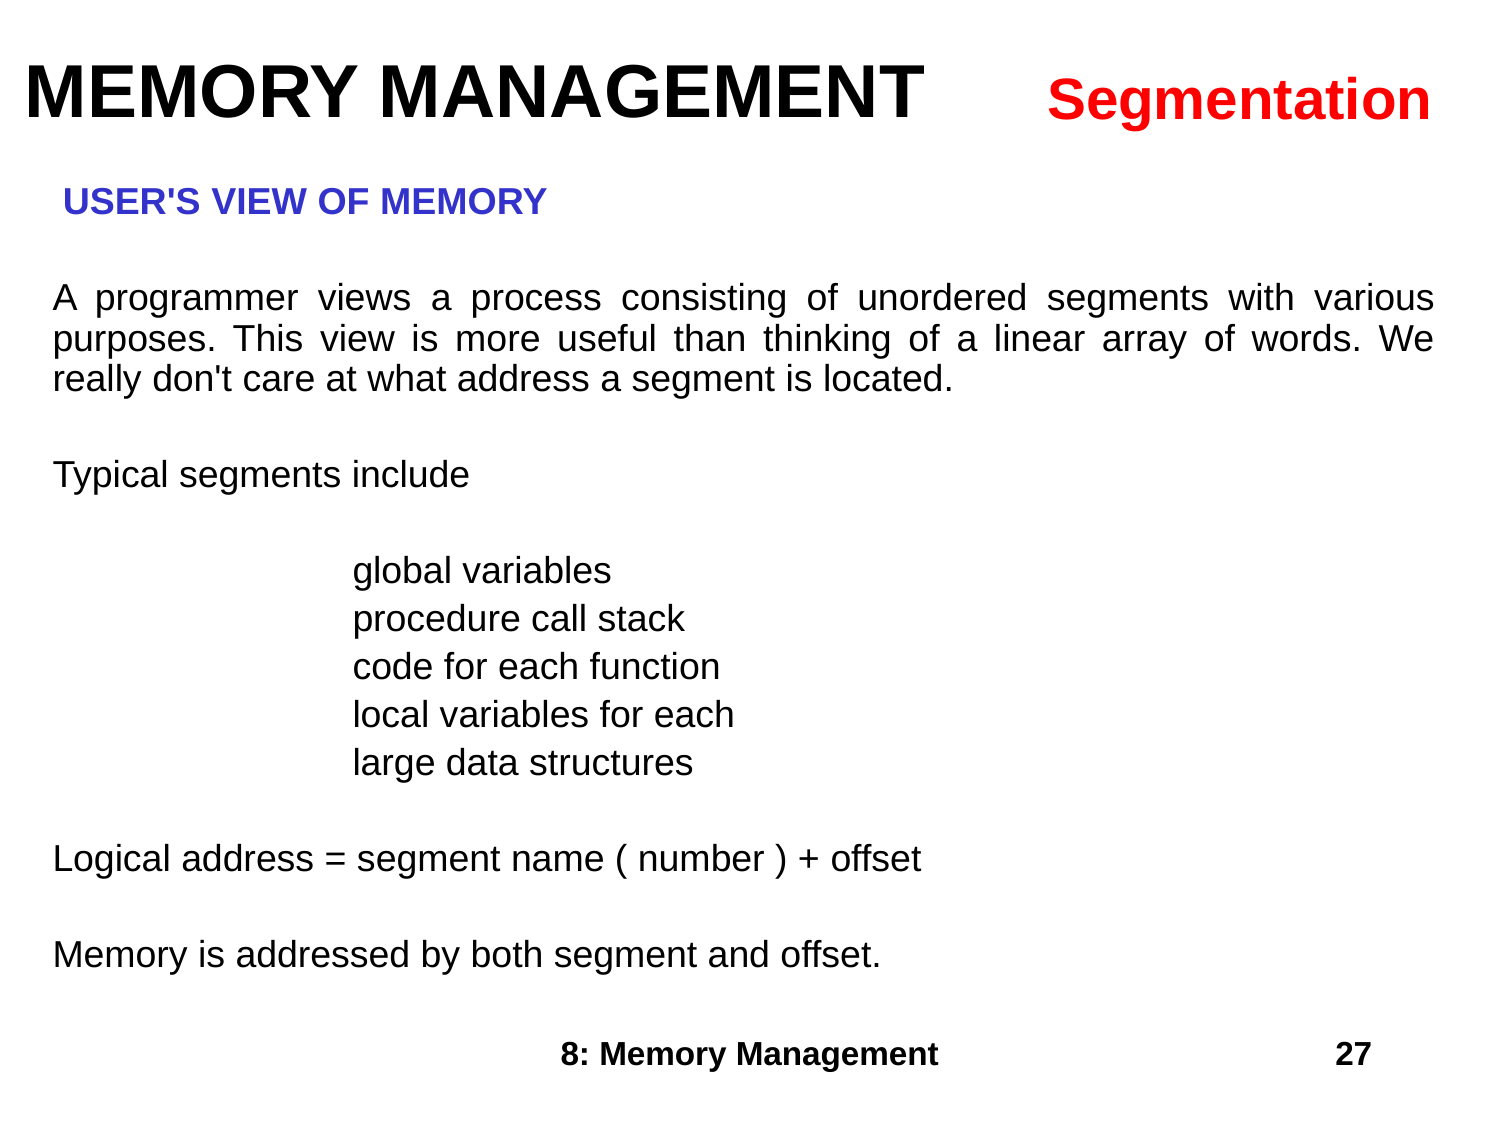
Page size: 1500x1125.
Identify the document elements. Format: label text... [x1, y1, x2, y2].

list USER'S VIEW OF MEMORY A programmer views a process consisting of unordered segments with various purposes. This view is more useful than thinking of a linear array of words. We really don't care at what address a segment is located. Typical segments include global variables procedure call stack code for each function local variables for each large data structures Logical address = segment name ( number ) + offset Memory is addressed by both segment and offset. [37, 174, 1450, 988]
footer 8: Memory Management [512, 1025, 988, 1100]
text_box Segmentation [1032, 54, 1448, 139]
text_box MEMORY MANAGEMENT [0, 24, 950, 150]
slide_number 27 [1074, 1025, 1388, 1100]
